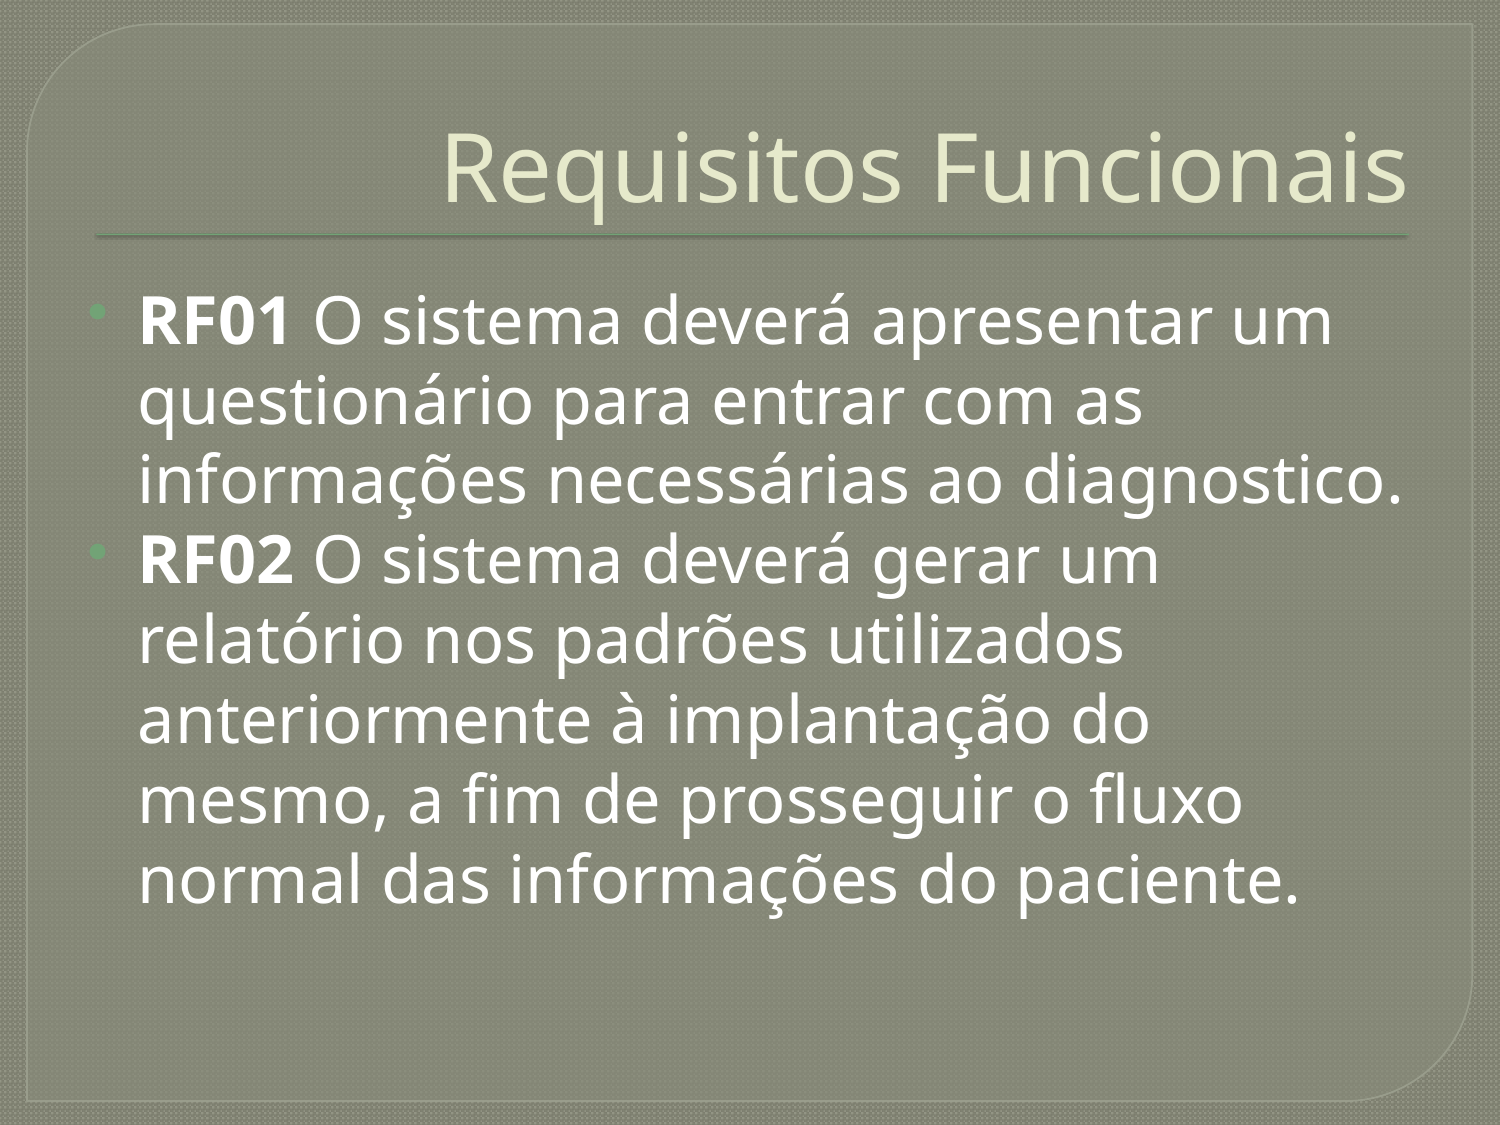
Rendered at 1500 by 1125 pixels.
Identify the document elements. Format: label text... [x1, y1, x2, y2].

title Requisitos Funcionais [75, 41, 1425, 230]
list RF01 O sistema deverá apresentar um questionário para entrar com as informações necessárias ao diagnostico. RF02 O sistema deverá gerar um relatório nos padrões utilizados anteriormente à implantação do mesmo, a fim de prosseguir o fluxo normal das informações do paciente. [75, 270, 1425, 1013]
